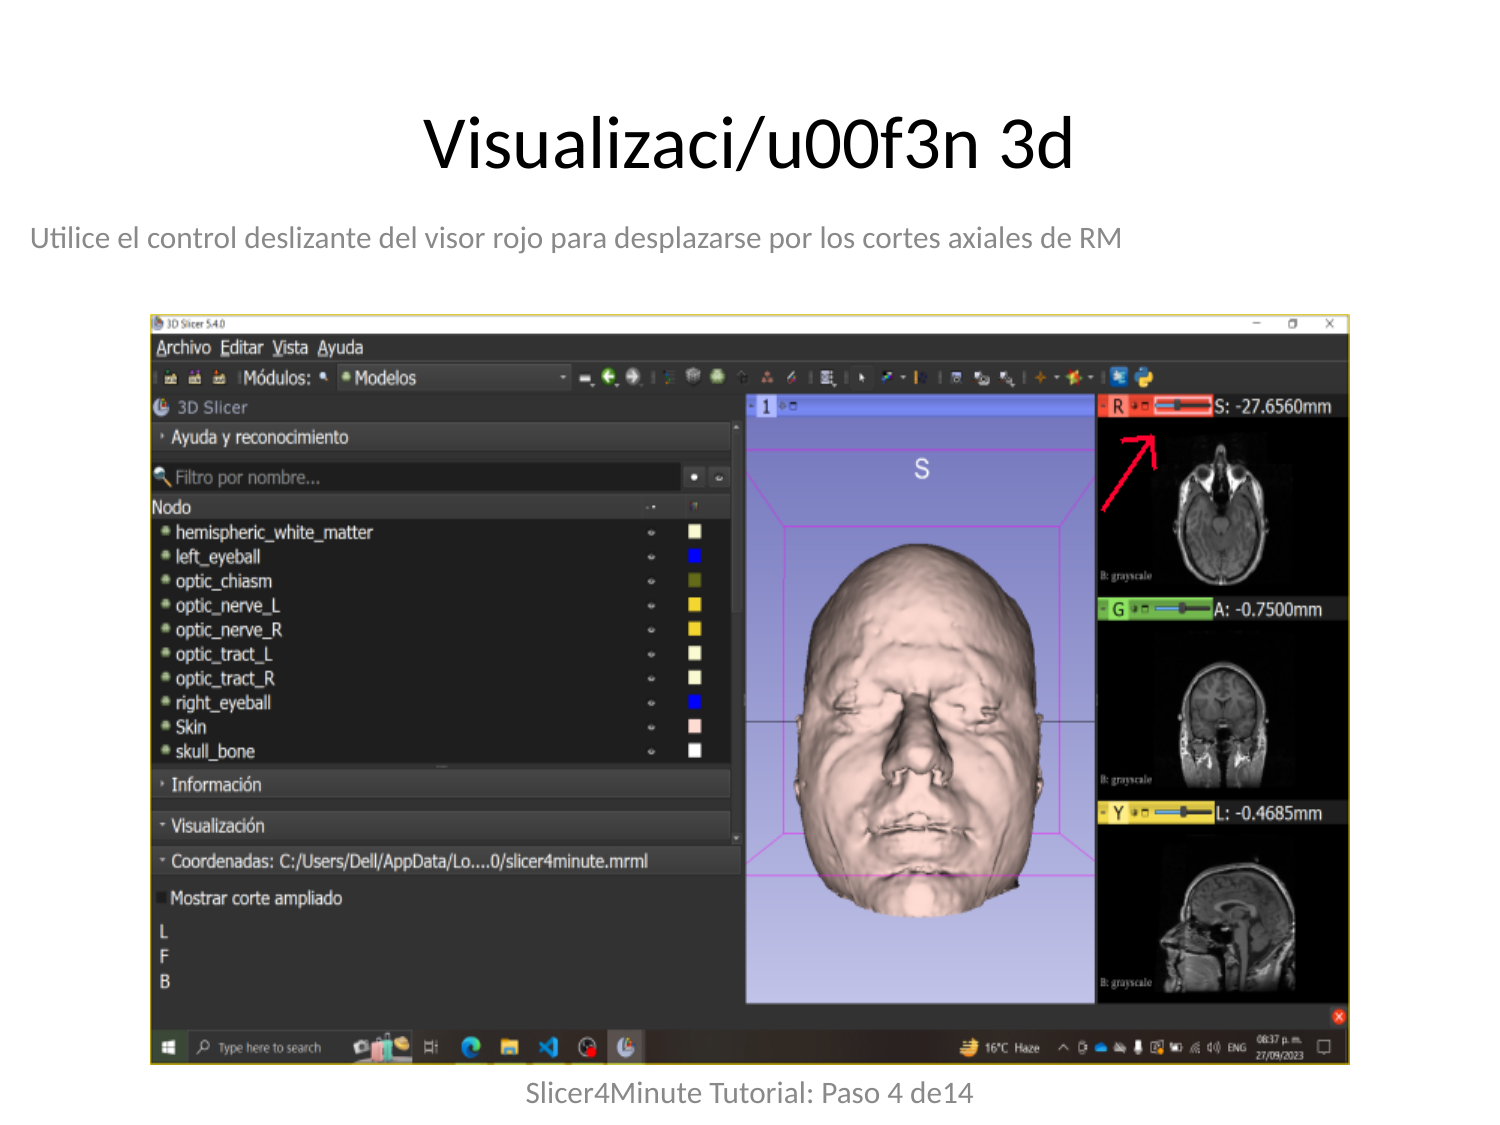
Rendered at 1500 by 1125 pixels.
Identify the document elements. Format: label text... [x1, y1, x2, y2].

picture [149, 314, 1351, 1066]
title Visualizaci/u00f3n 3d [75, 45, 1425, 164]
text_box Slicer4Minute Tutorial: Paso 4 de14 [510, 1072, 990, 1118]
text_box Utilice el control deslizante del visor rojo para desplazarse por los cortes axiales de RM [14, 164, 1440, 263]
